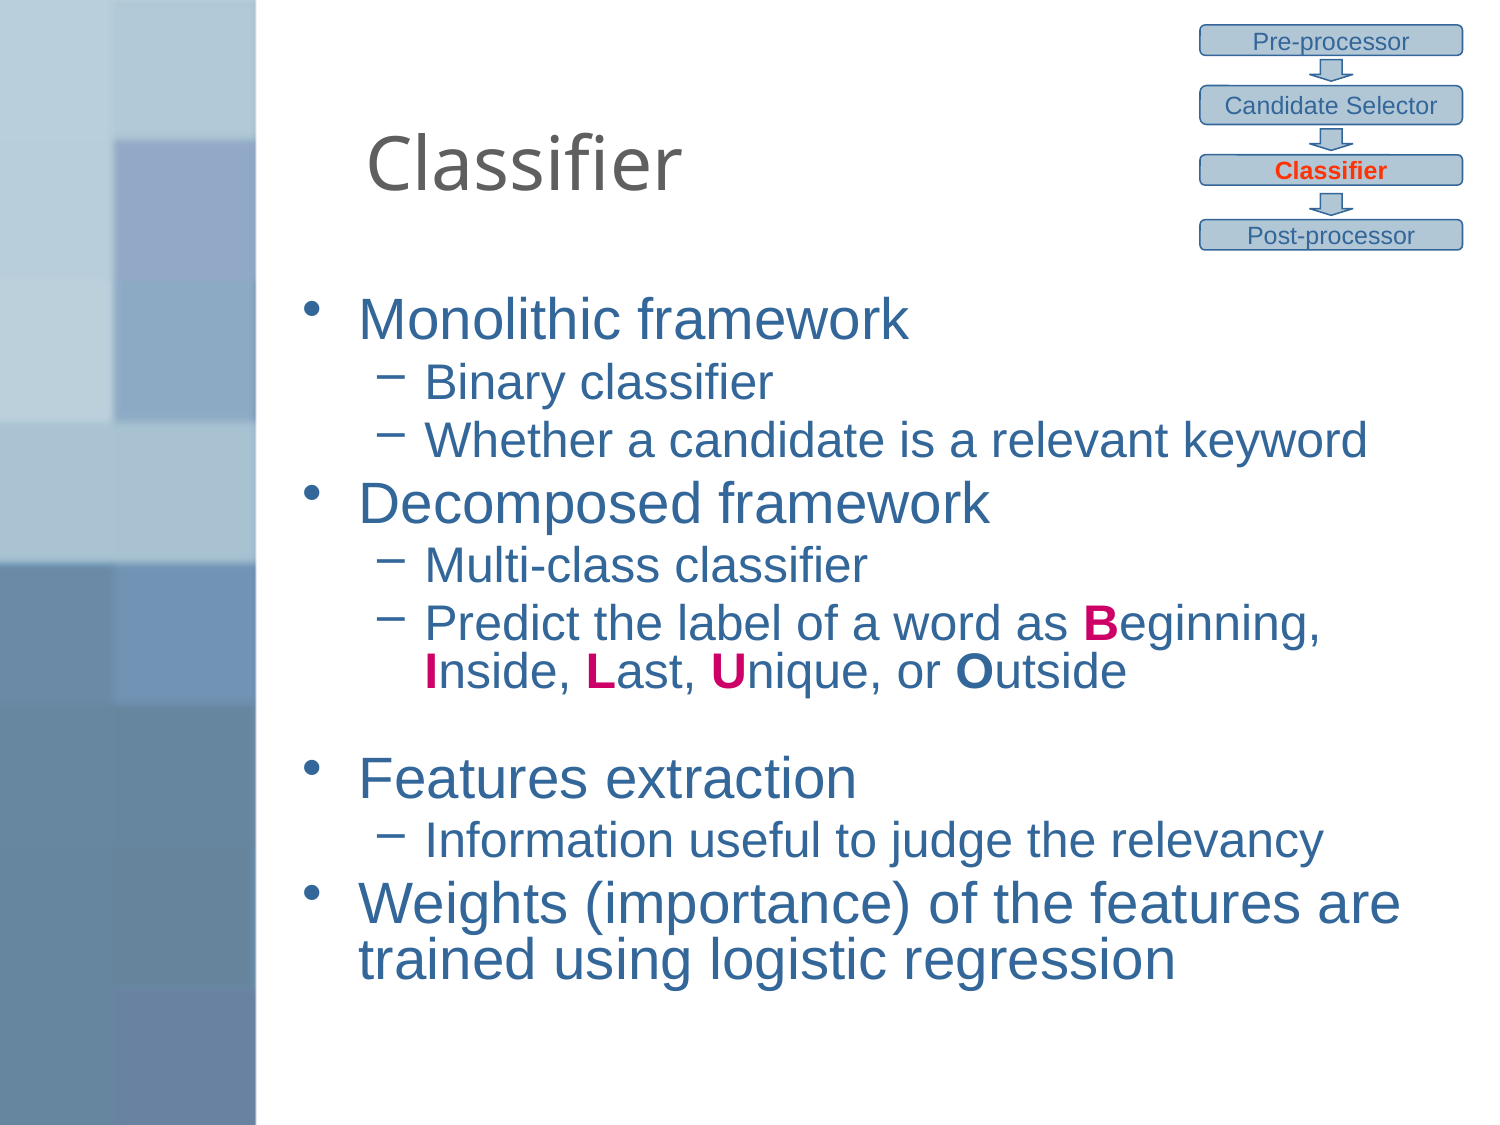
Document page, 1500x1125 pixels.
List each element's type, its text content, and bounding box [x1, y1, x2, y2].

list Monolithic framework Binary classifier Whether a candidate is a relevant keyword Decomposed framework Multi-class classifier Predict the label of a word as Beginning, Inside, Last, Unique, or Outside Features extraction Information useful to judge the relevancy Weights (importance) of the features are trained using logistic regression [287, 287, 1463, 1088]
picture [0, 0, 1500, 1125]
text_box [1199, 24, 1463, 250]
title Classifier [350, 50, 1400, 287]
